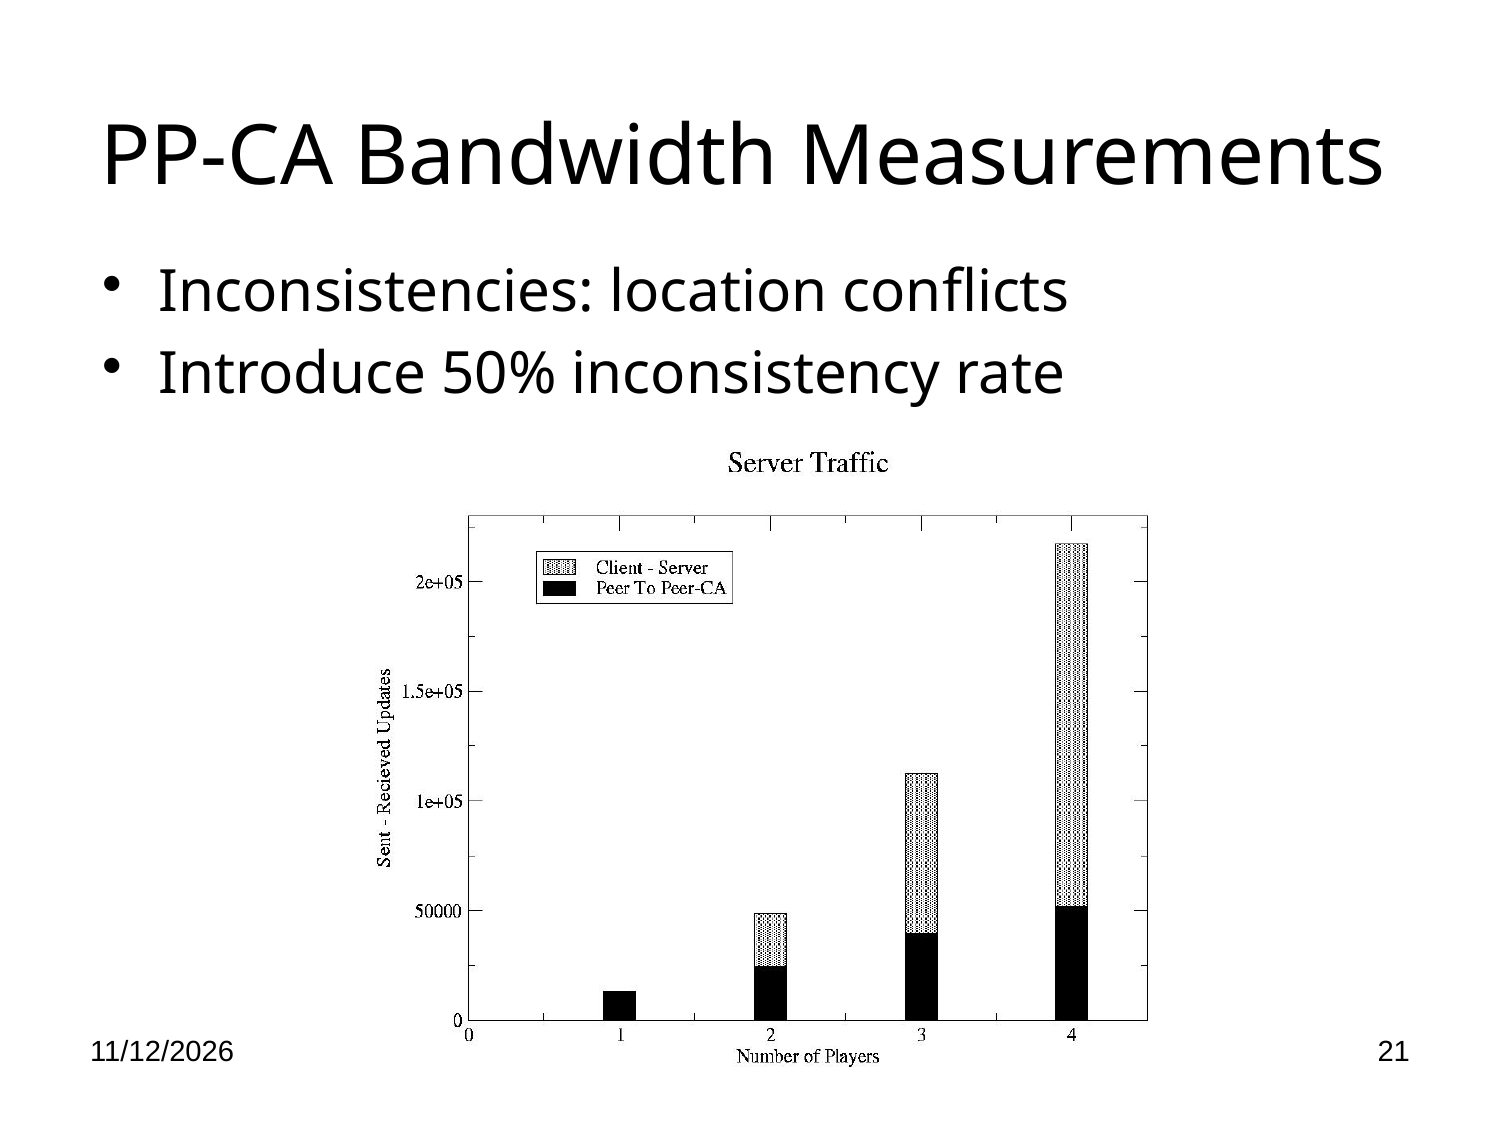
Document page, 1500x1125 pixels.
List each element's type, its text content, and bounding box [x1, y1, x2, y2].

list Inconsistencies: location conflicts Introduce 50% inconsistency rate [87, 249, 1500, 513]
title PP-CA Bandwidth Measurements [62, 62, 1425, 250]
slide_number 21 [1074, 1024, 1425, 1103]
text_box [24, 324, 1438, 400]
picture [374, 449, 1151, 1068]
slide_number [75, 1024, 425, 1103]
